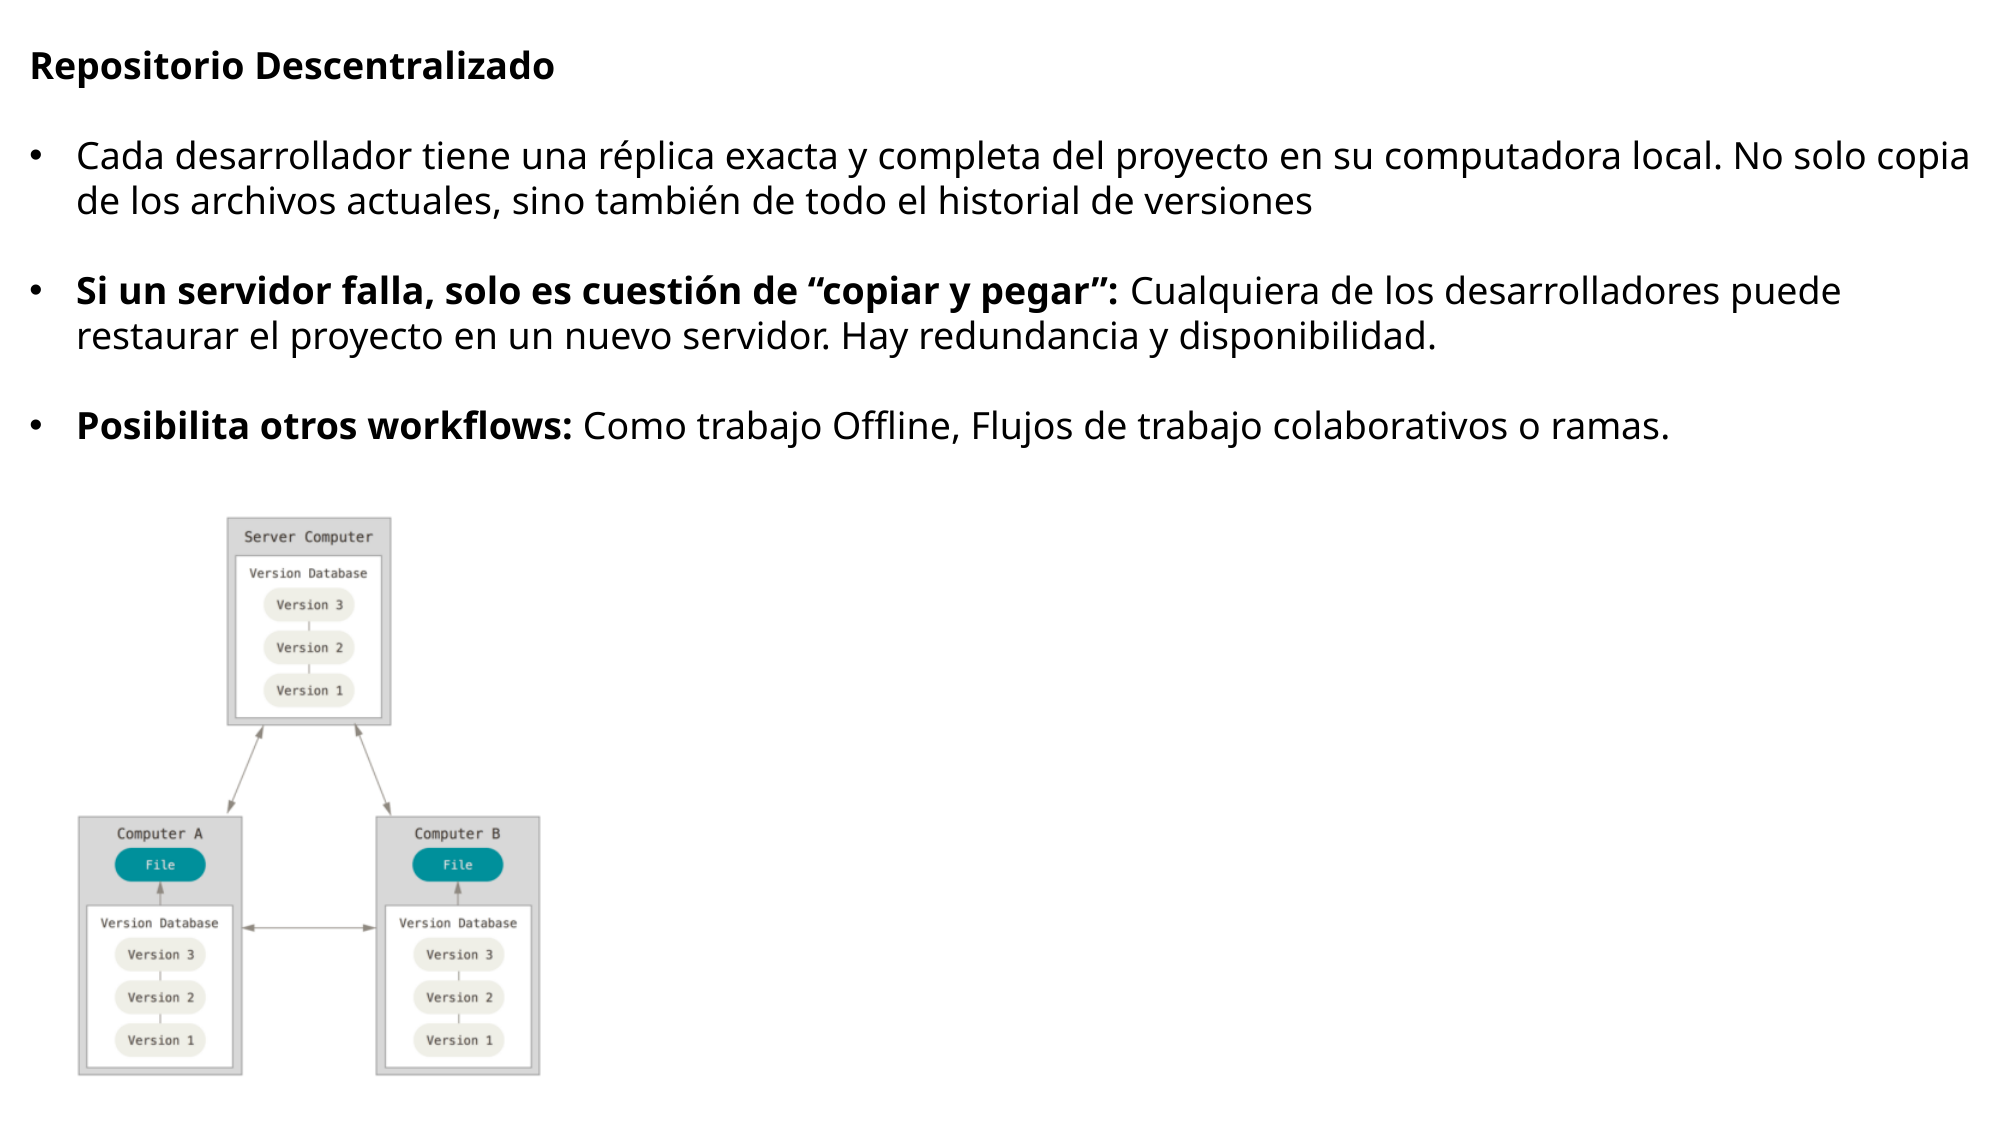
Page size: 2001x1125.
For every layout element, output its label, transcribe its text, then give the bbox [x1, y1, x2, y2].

text_box [14, 405, 45, 489]
picture [13, 489, 561, 1111]
text_box Repositorio Descentralizado Cada desarrollador tiene una réplica exacta y completa del proyecto en su computadora local. No solo copia de los archivos actuales, sino también de todo el historial de versiones Si un servidor falla, solo es cuestión de “copiar y pegar”: Cualquiera de los desarrolladores puede restaurar el proyecto en un nuevo servidor. Hay redundancia y disponibilidad. Posibilita otros workflows: Como trabajo Offline, Flujos de trabajo colaborativos o ramas. [14, 34, 2000, 455]
